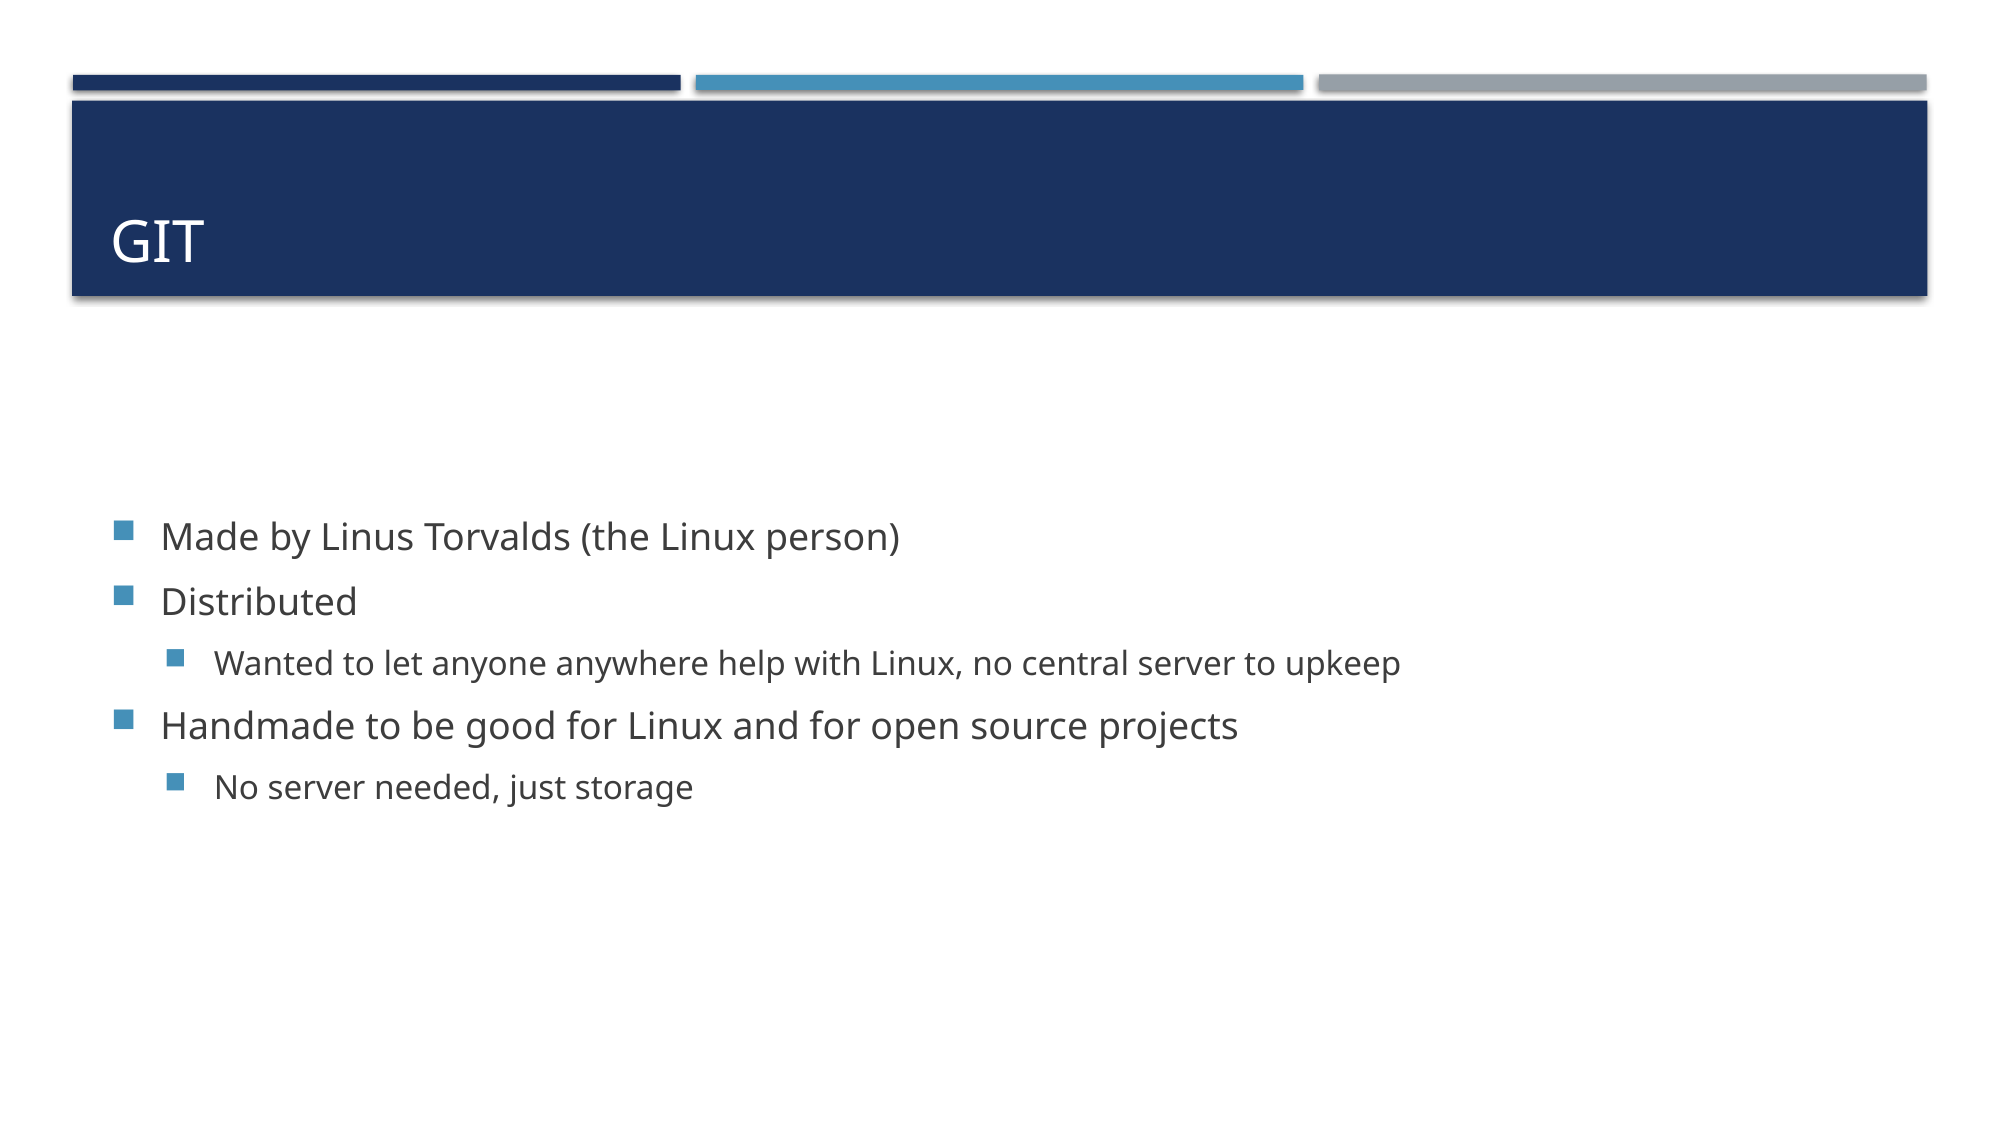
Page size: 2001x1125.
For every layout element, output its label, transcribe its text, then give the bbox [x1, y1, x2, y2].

title Git [95, 115, 1905, 282]
list Made by Linus Torvalds (the Linux person) Distributed Wanted to let anyone anywhere help with Linux, no central server to upkeep Handmade to be good for Linux and for open source projects No server needed, just storage [95, 357, 1905, 962]
